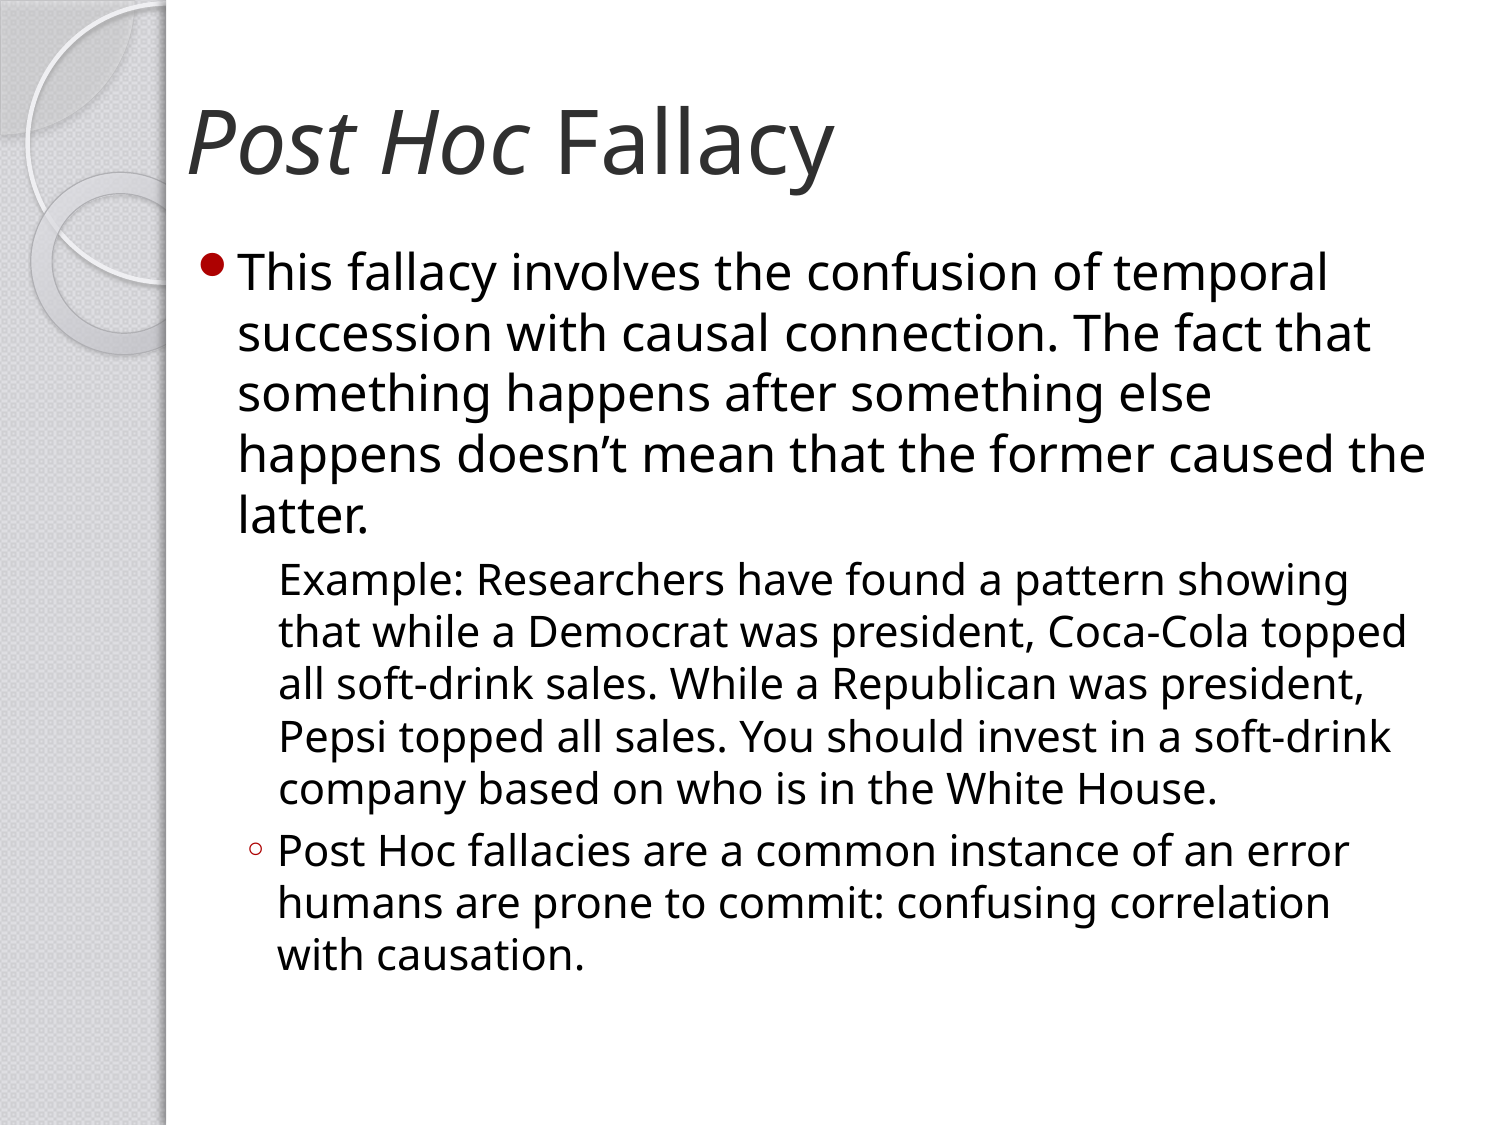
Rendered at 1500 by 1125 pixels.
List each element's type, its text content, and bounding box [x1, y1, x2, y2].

list This fallacy involves the confusion of temporal succession with causal connection. The fact that something happens after something else happens doesn’t mean that the former caused the latter. Example: Researchers have found a pattern showing that while a Democrat was president, Coca-Cola topped all soft-drink sales. While a Republican was president, Pepsi topped all sales. You should invest in a soft-drink company based on who is in the White House. Post Hoc fallacies are a common instance of an error humans are prone to commit: confusing correlation with causation. [170, 232, 1446, 1032]
title Post Hoc Fallacy [170, 45, 1401, 232]
